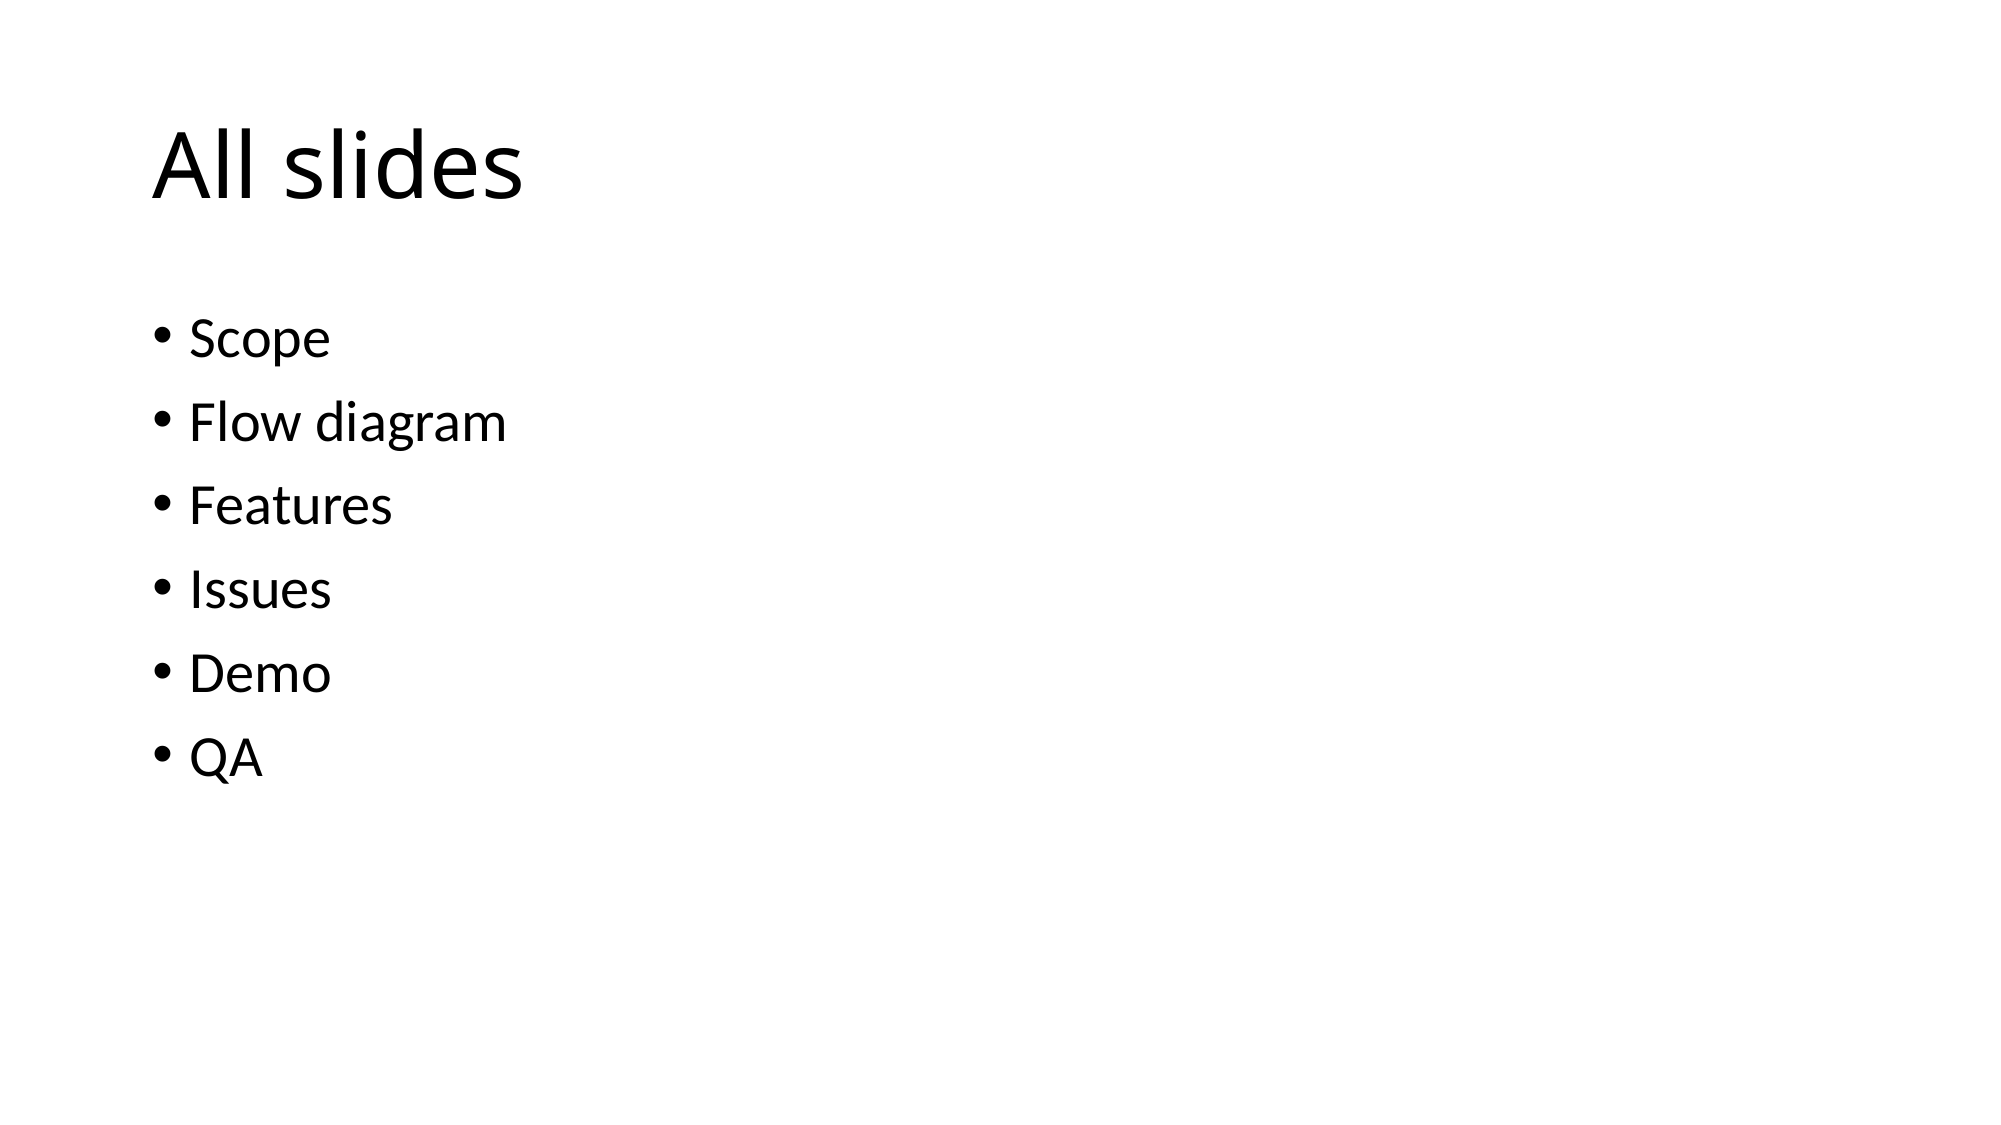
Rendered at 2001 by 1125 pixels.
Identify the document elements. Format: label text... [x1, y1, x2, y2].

title All slides [137, 59, 1863, 278]
list Scope Flow diagram Features Issues Demo QA [137, 299, 1863, 1014]
